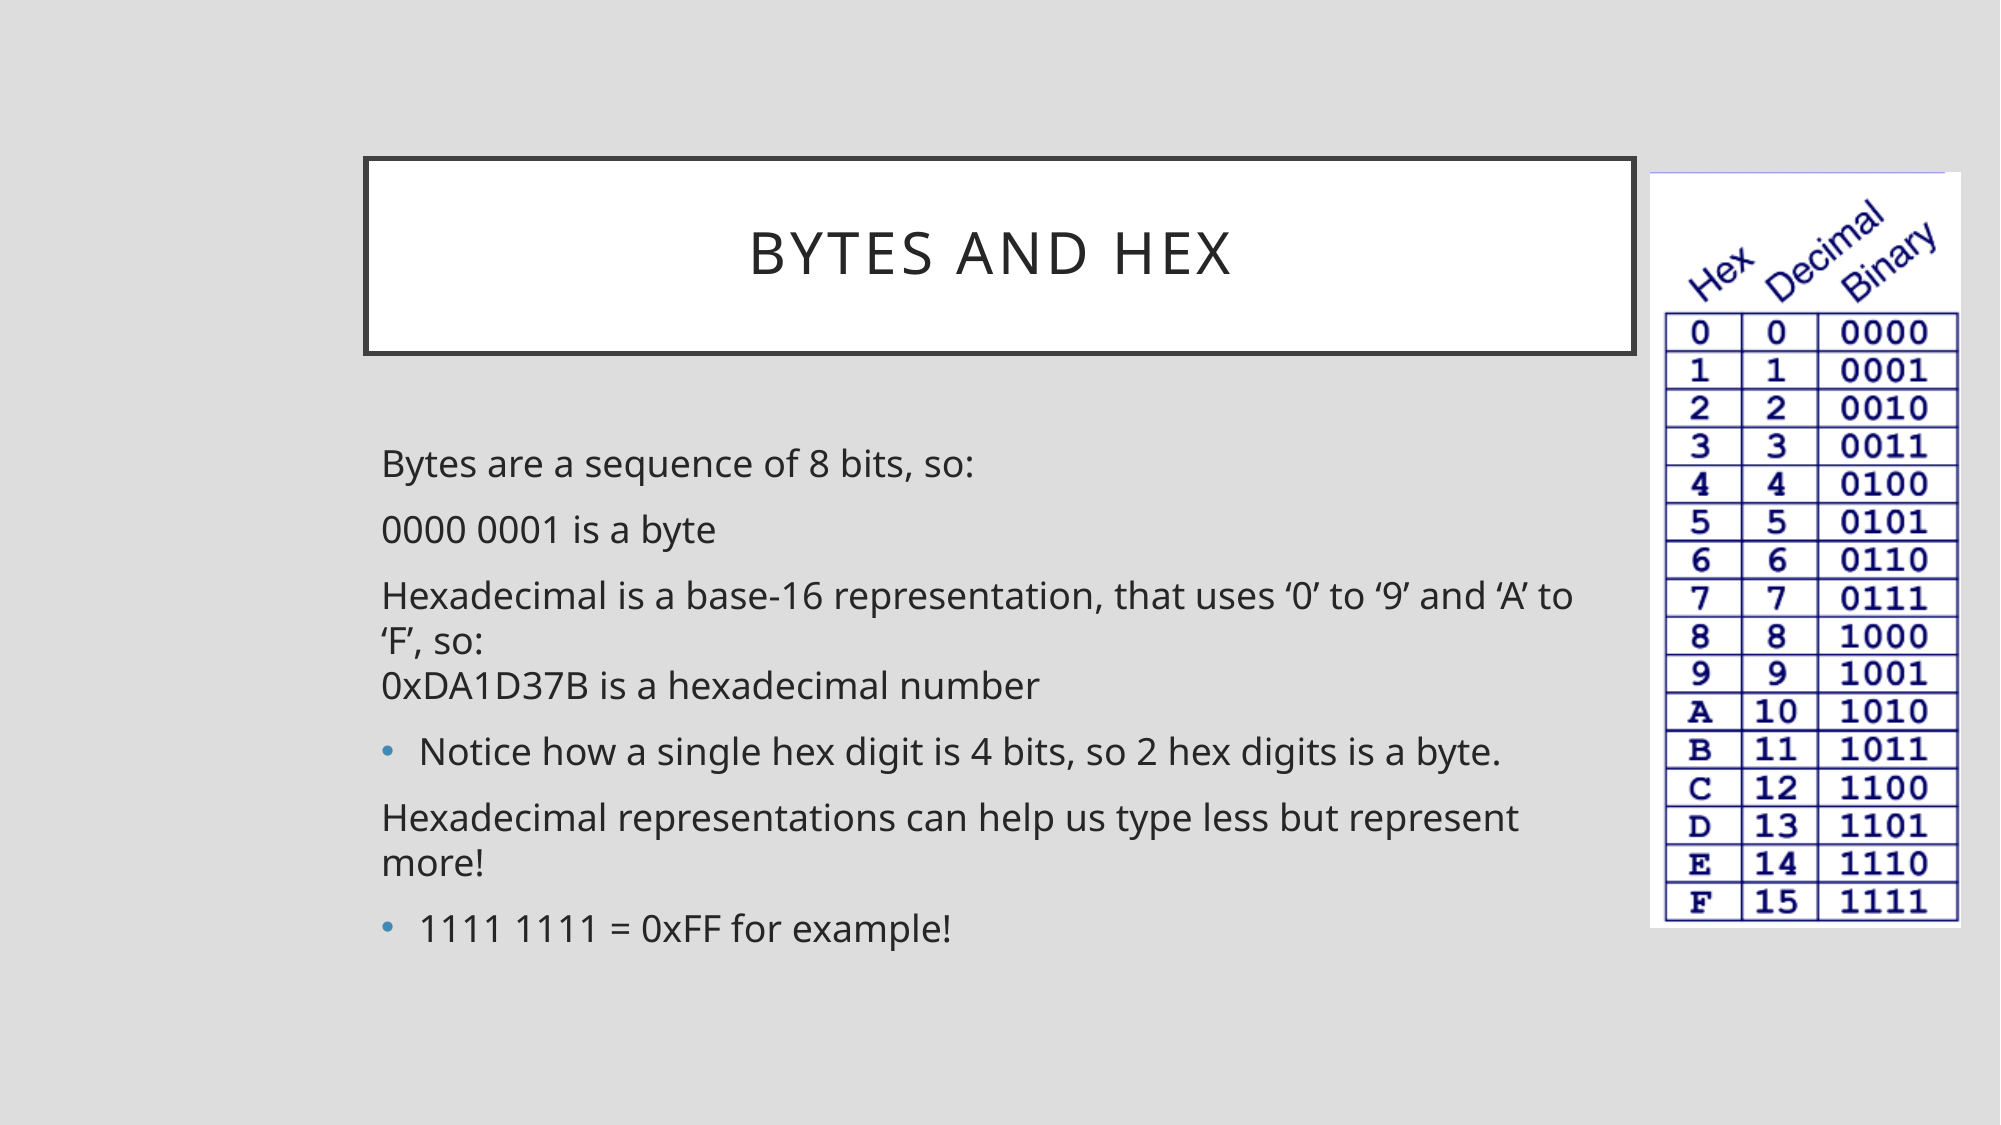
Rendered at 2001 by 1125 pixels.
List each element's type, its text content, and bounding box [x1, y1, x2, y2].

list Bytes are a sequence of 8 bits, so: 0000 0001 is a byte Hexadecimal is a base-16 representation, that uses ‘0’ to ‘9’ and ‘A’ to ‘F’, so: 0xDA1D37B is a hexadecimal number Notice how a single hex digit is 4 bits, so 2 hex digits is a byte. Hexadecimal representations can help us type less but represent more! 1111 1111 = 0xFF for example! [366, 432, 1634, 942]
picture [1650, 172, 1961, 928]
title Bytes and Hex [363, 156, 1637, 356]
